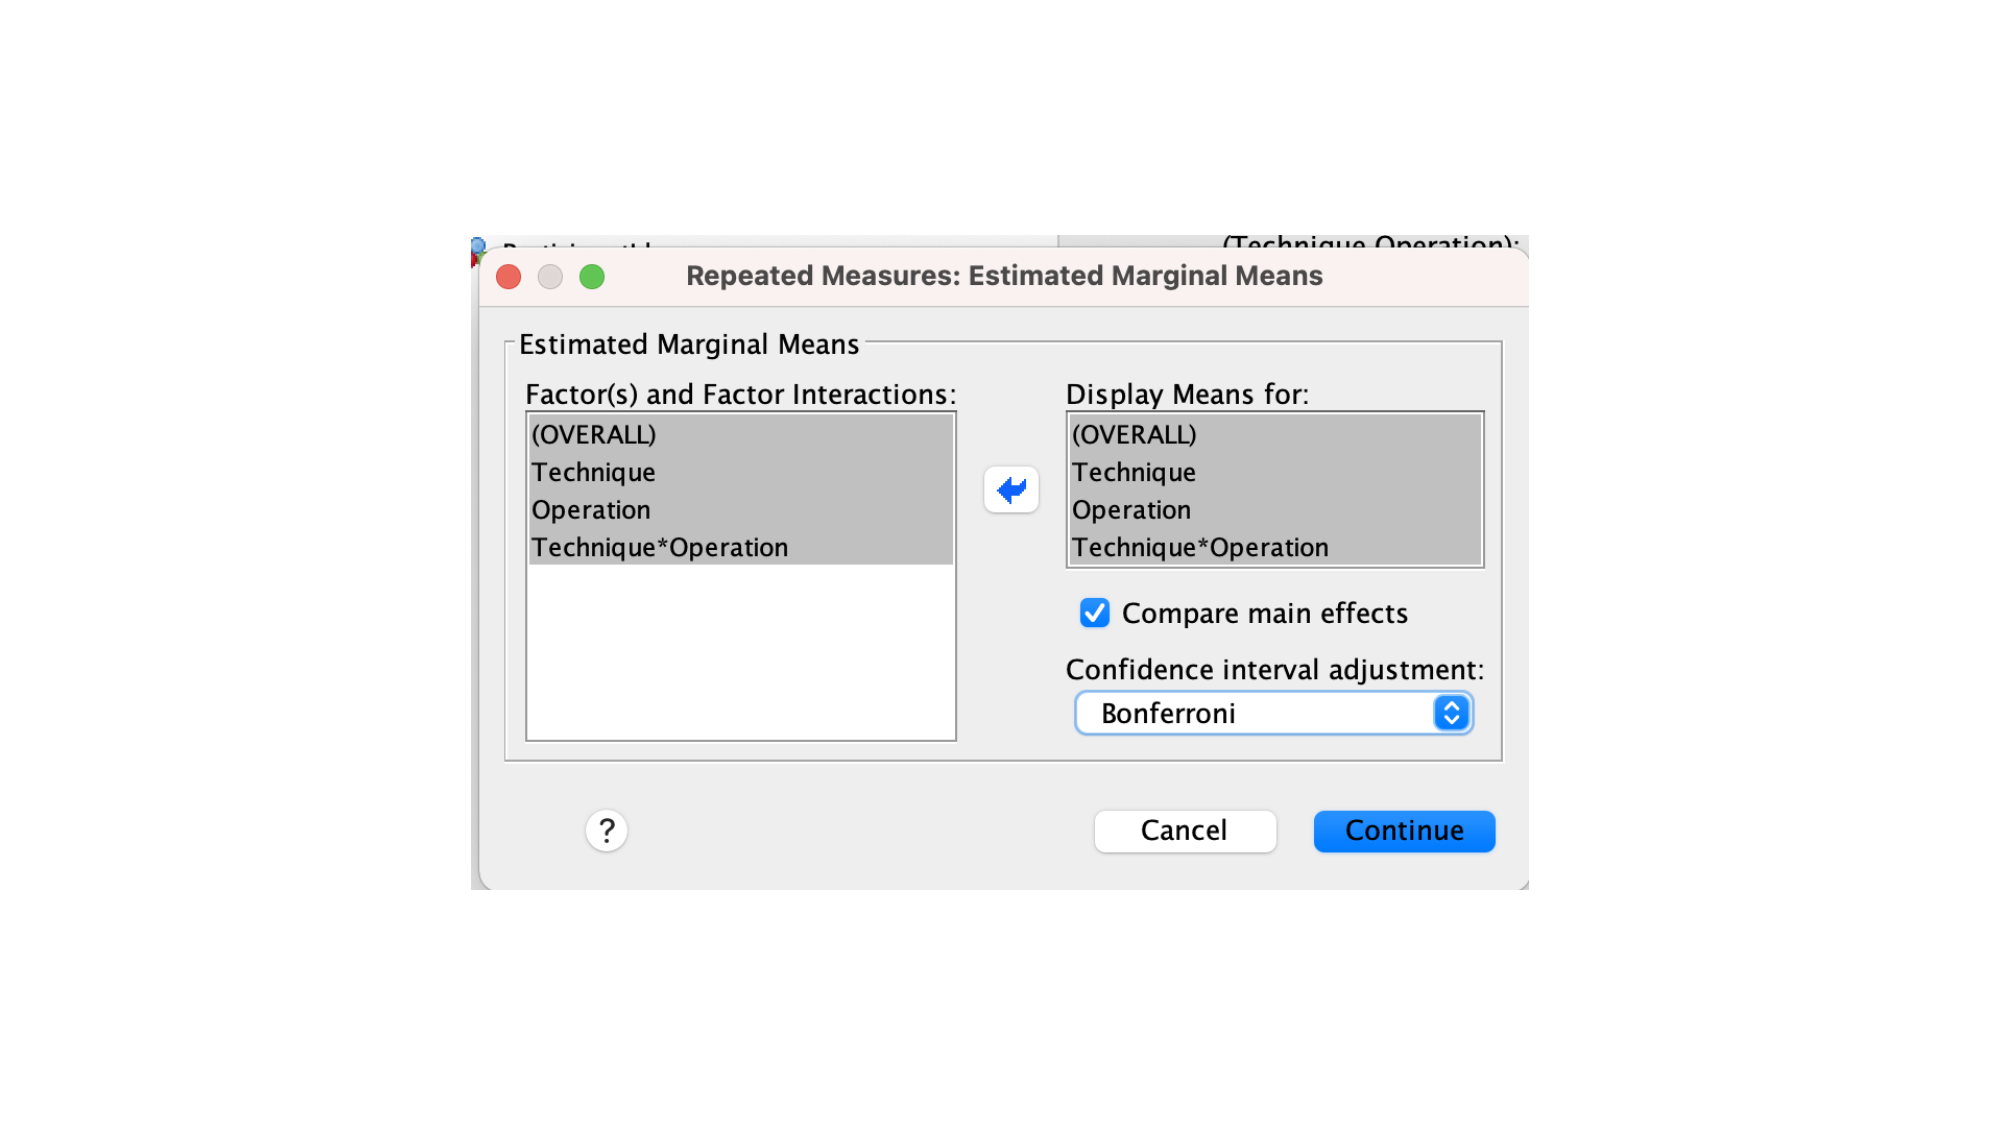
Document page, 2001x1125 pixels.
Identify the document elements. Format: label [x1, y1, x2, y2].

picture [471, 235, 1529, 890]
